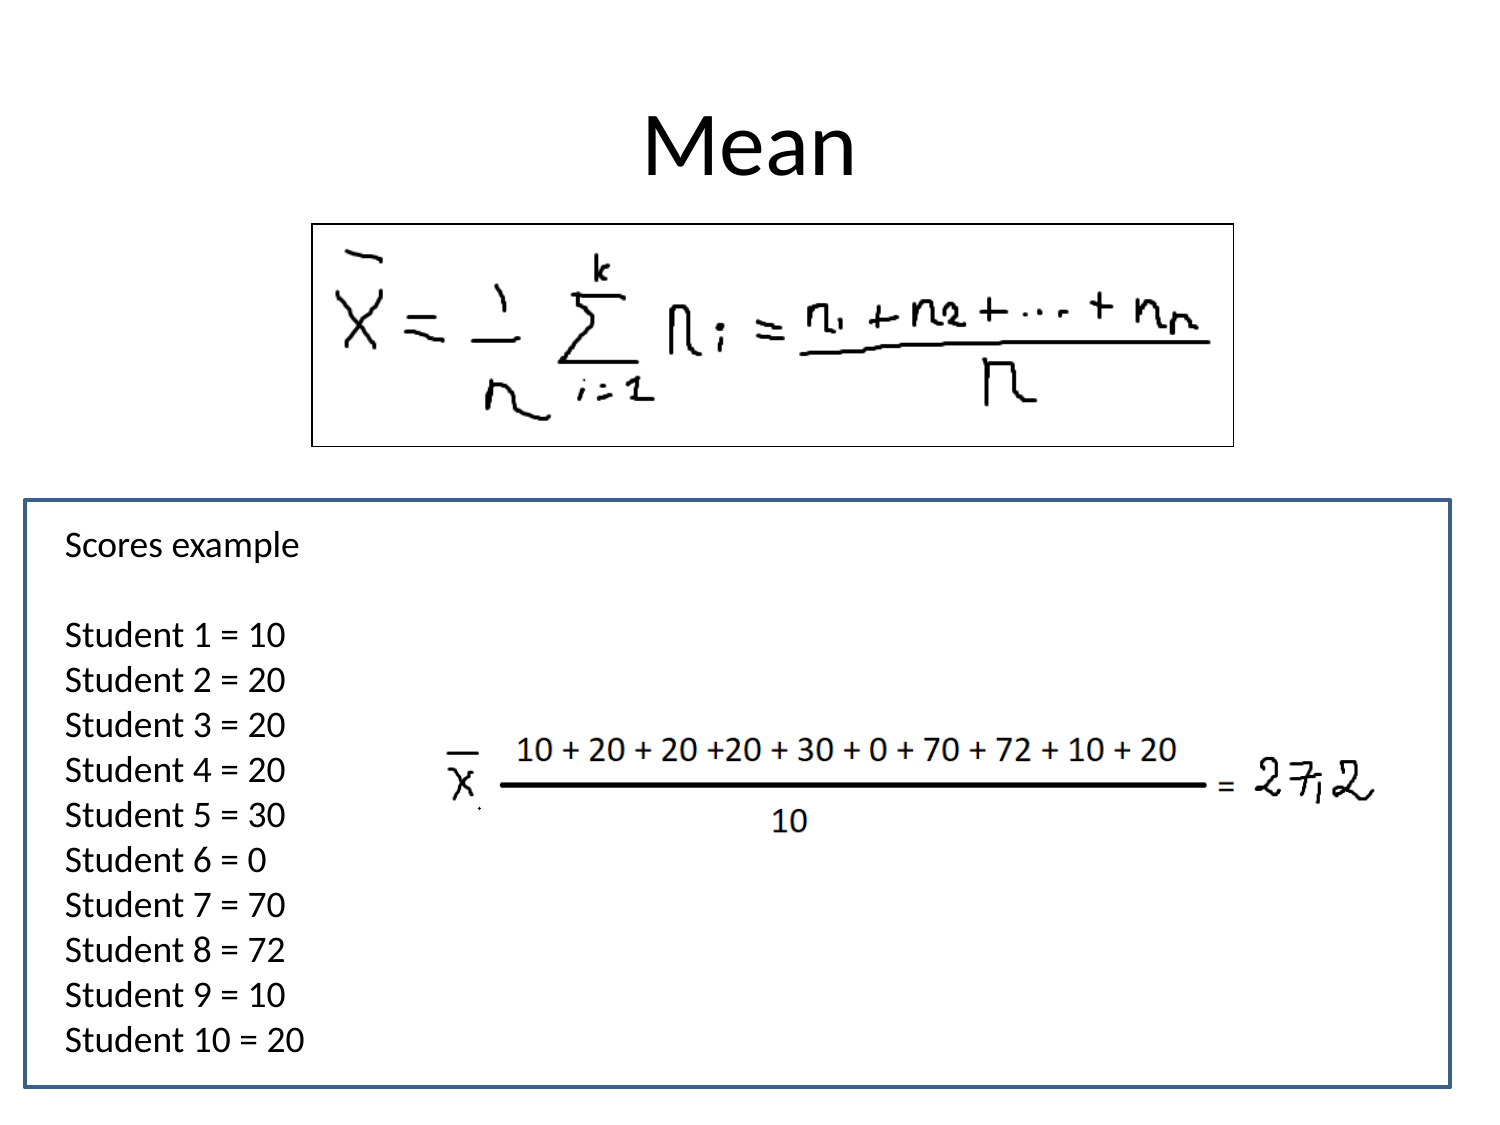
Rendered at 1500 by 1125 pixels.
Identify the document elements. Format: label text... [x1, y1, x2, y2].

picture [437, 724, 1388, 843]
text_box [23, 498, 1452, 1089]
title Mean [75, 45, 1425, 233]
picture [312, 224, 1233, 446]
